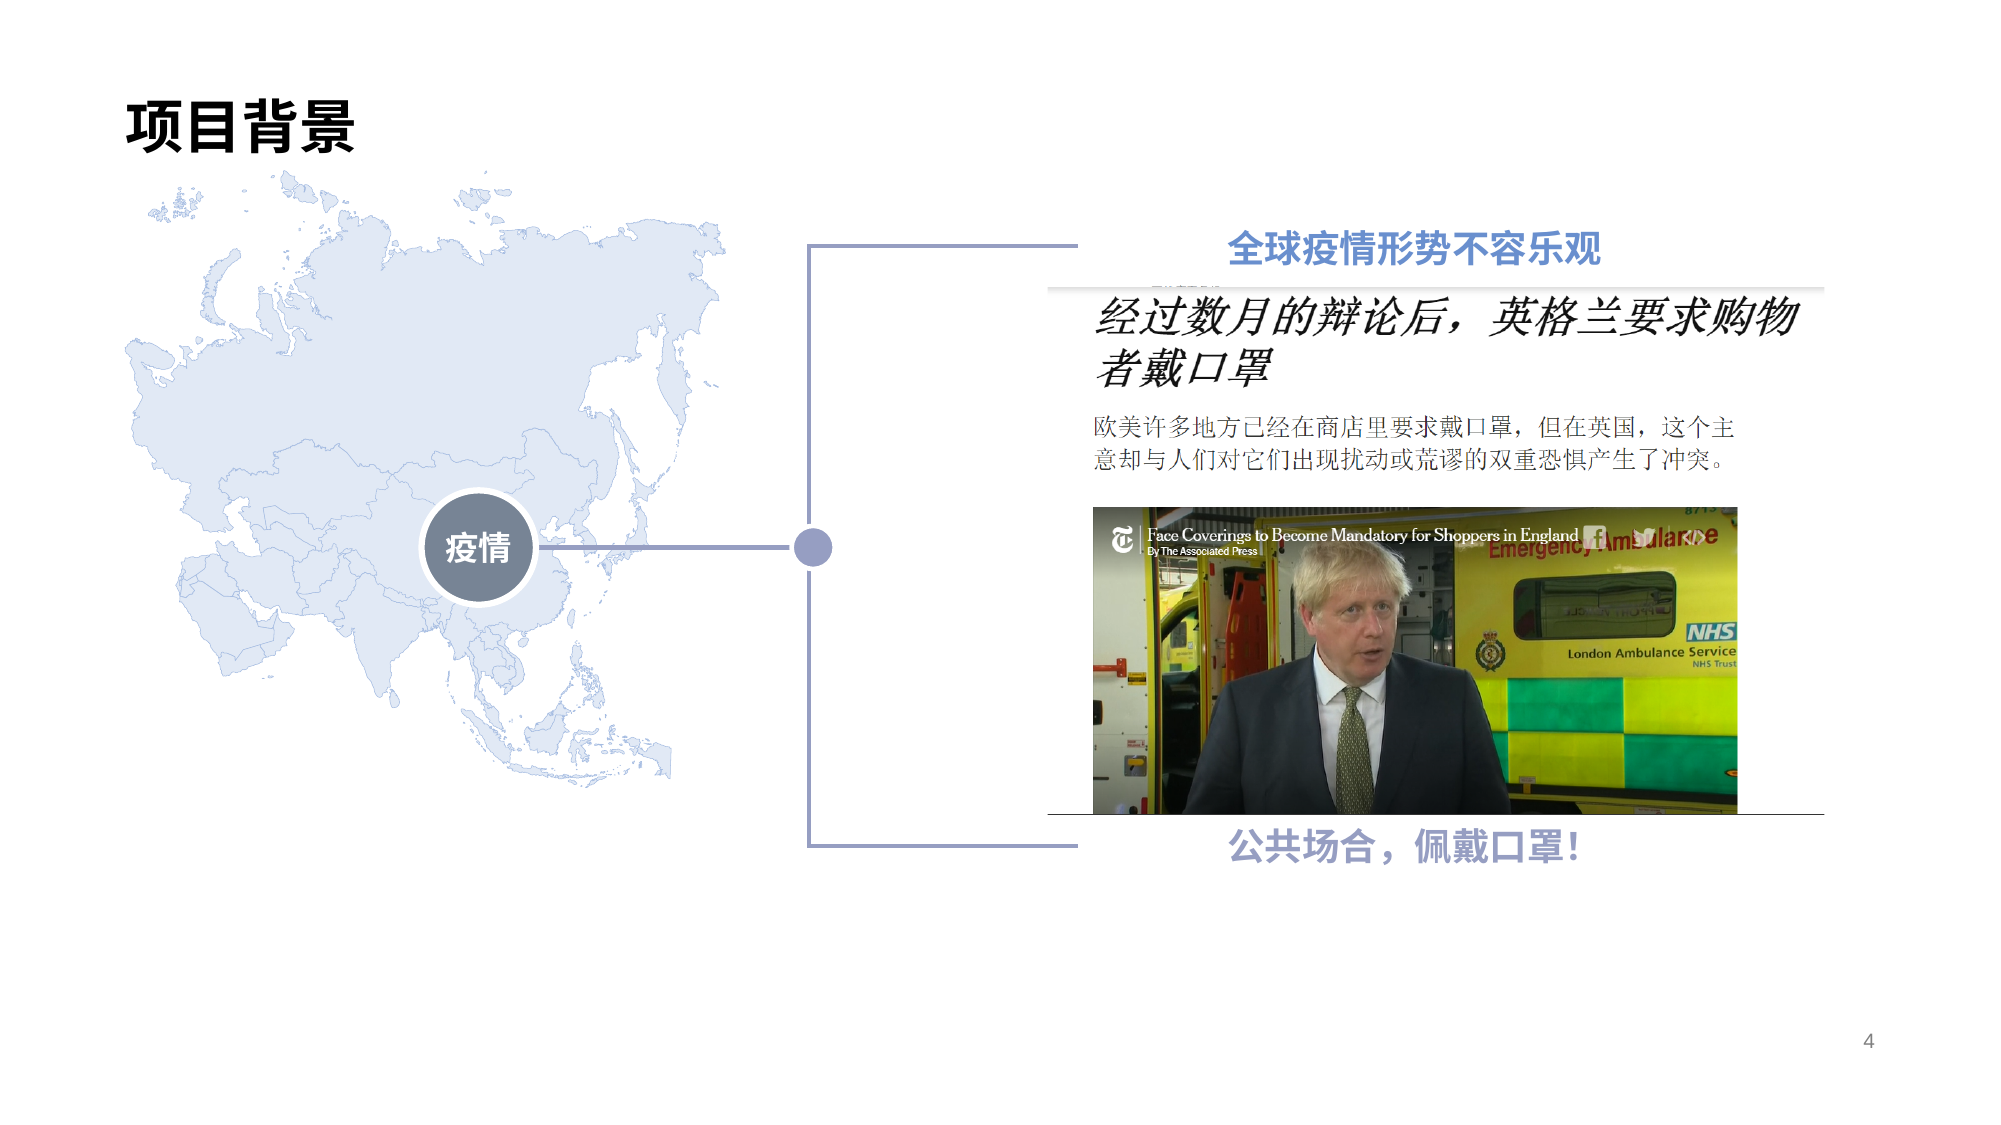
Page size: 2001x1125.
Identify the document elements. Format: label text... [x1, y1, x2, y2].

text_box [124, 170, 1890, 885]
picture [1047, 274, 1825, 821]
slide_number 4 [1412, 1022, 1890, 1057]
title 项目背景 [109, 0, 1890, 169]
